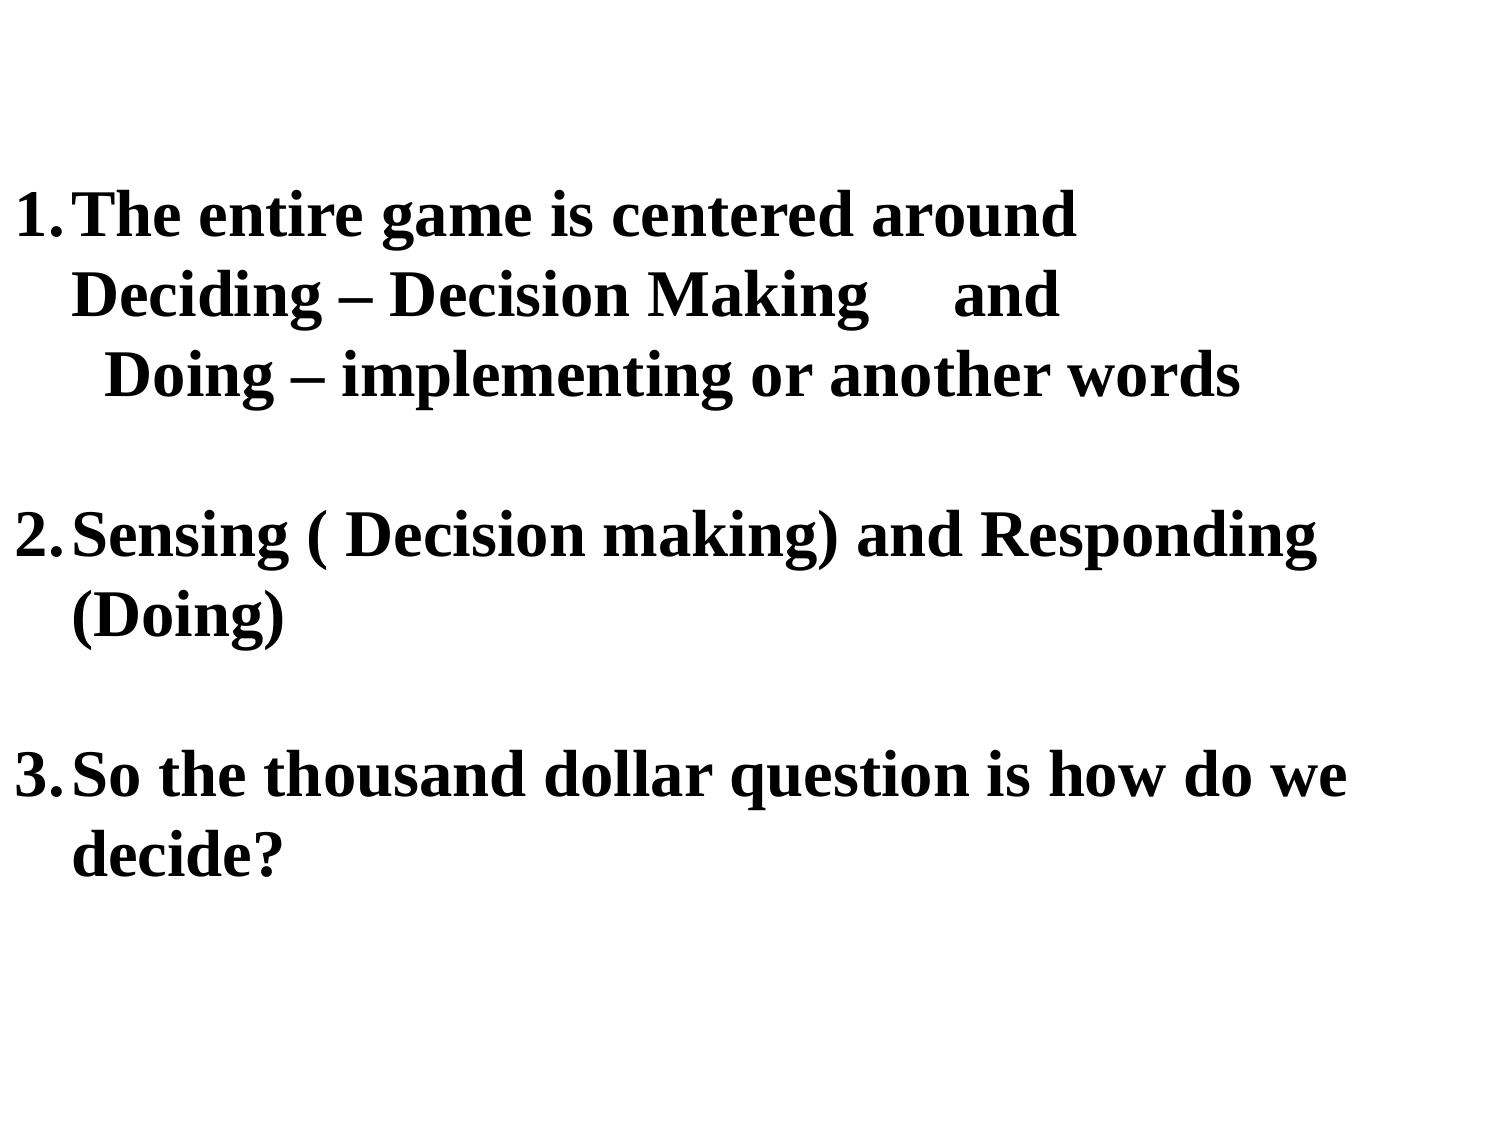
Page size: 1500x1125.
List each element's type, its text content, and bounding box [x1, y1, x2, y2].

text_box The entire game is centered around Deciding – Decision Making and Doing – implementing or another words Sensing ( Decision making) and Responding (Doing) So the thousand dollar question is how do we decide? [0, 162, 1500, 897]
